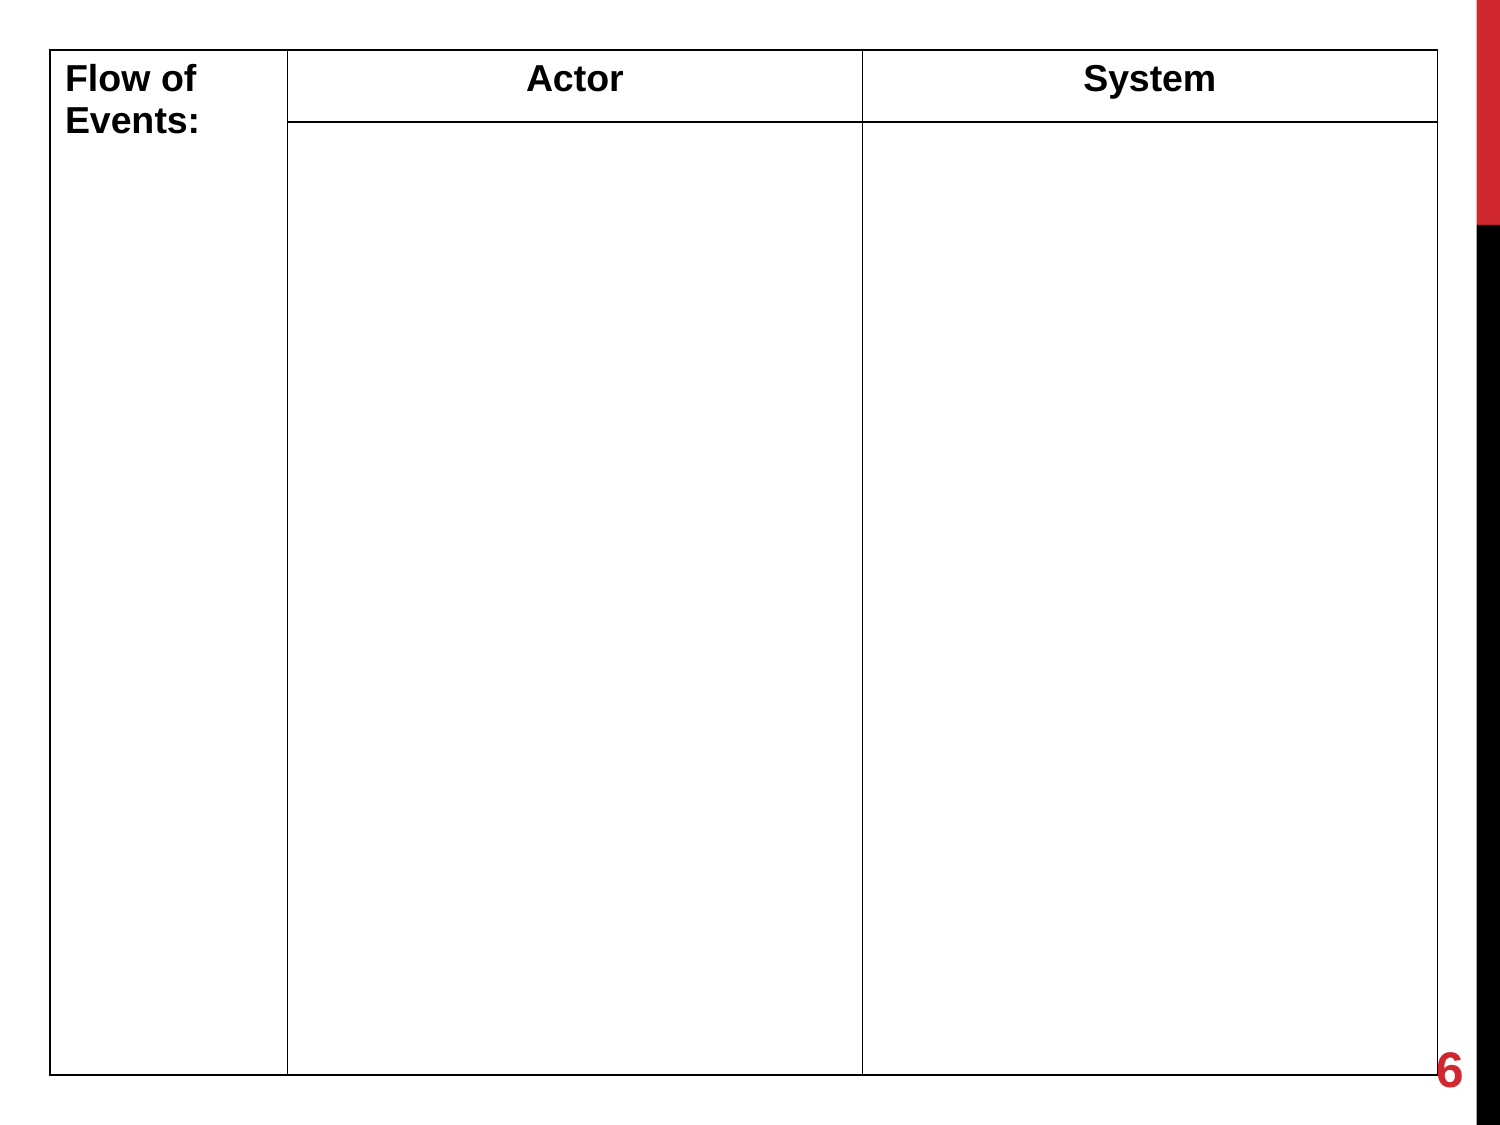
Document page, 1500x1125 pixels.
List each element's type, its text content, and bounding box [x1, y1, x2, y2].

text_box 6 [1262, 1037, 1479, 1098]
table_cell [863, 123, 1437, 1074]
table_header Flow of Events: [51, 51, 287, 1074]
table_cell [288, 123, 862, 1074]
table_header Actor [288, 51, 862, 121]
table_header System [863, 51, 1437, 121]
